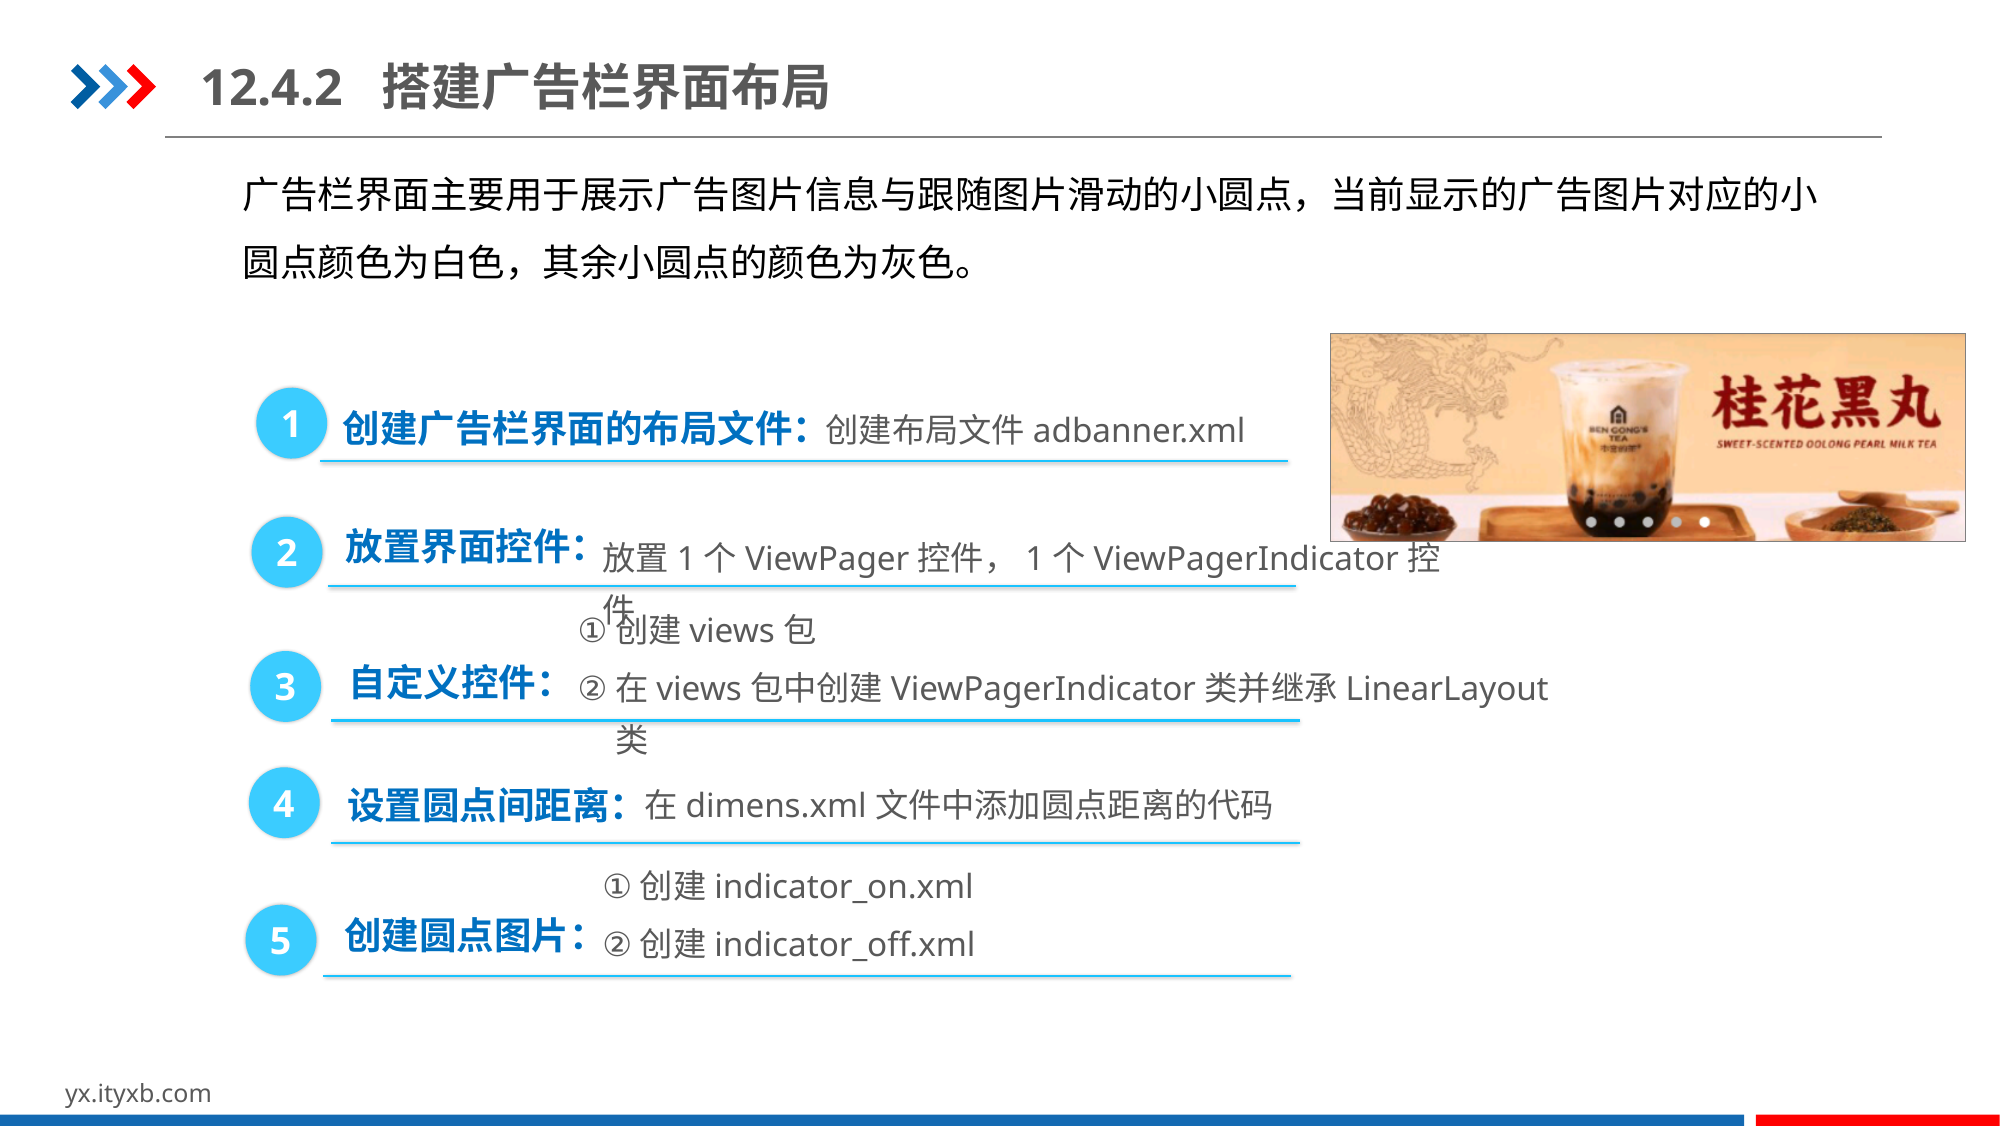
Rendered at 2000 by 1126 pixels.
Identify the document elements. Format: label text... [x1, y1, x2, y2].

text_box 放置界面控件： [331, 515, 632, 576]
picture [1330, 333, 1966, 542]
text_box [272, 453, 311, 459]
text_box 5 [255, 909, 307, 970]
text_box [256, 398, 266, 448]
text_box [264, 904, 298, 909]
text_box [274, 387, 309, 392]
text_box 设置圆点间距离： [332, 774, 671, 835]
text_box 1 [266, 392, 318, 453]
text_box 放置1个ViewPager控件，1个ViewPagerIndicator控件 [587, 517, 1475, 637]
text_box [266, 716, 306, 722]
text_box 12.4.2 搭建广告栏界面布局 [187, 43, 1268, 127]
text_box 创建圆点图片： [329, 904, 587, 965]
text_box [245, 916, 255, 965]
text_box [267, 651, 304, 656]
text_box 创建views包 在views包中创建ViewPagerIndicator类并继承LinearLayout类 [562, 590, 1592, 767]
text_box 在dimens.xml文件中添加圆点距离的代码 [629, 767, 1292, 832]
text_box 广告栏界面主要用于展示广告图片信息与跟随图片滑动的小圆点，当前显示的广告图片对应的小圆点颜色为白色，其余小圆点的颜色为灰色。 [228, 141, 1835, 291]
text_box [248, 779, 258, 827]
text_box [266, 767, 302, 772]
text_box 自定义控件： [333, 651, 562, 712]
text_box [251, 528, 261, 577]
text_box [318, 399, 327, 447]
text_box [267, 582, 306, 588]
text_box [250, 663, 259, 710]
text_box [307, 916, 317, 965]
text_box 创建布局文件adbanner.xml [810, 389, 1324, 457]
text_box [270, 516, 304, 521]
text_box 创建indicator_on.xml 创建indicator_off.xml [587, 851, 1293, 971]
text_box [311, 661, 322, 712]
text_box 4 [258, 772, 310, 833]
text_box [313, 528, 323, 577]
text_box [262, 970, 300, 976]
text_box [266, 833, 303, 839]
text_box [310, 778, 320, 827]
text_box 3 [259, 656, 311, 716]
text_box 2 [261, 521, 313, 582]
text_box 创建广告栏界面的布局文件： [327, 384, 865, 458]
